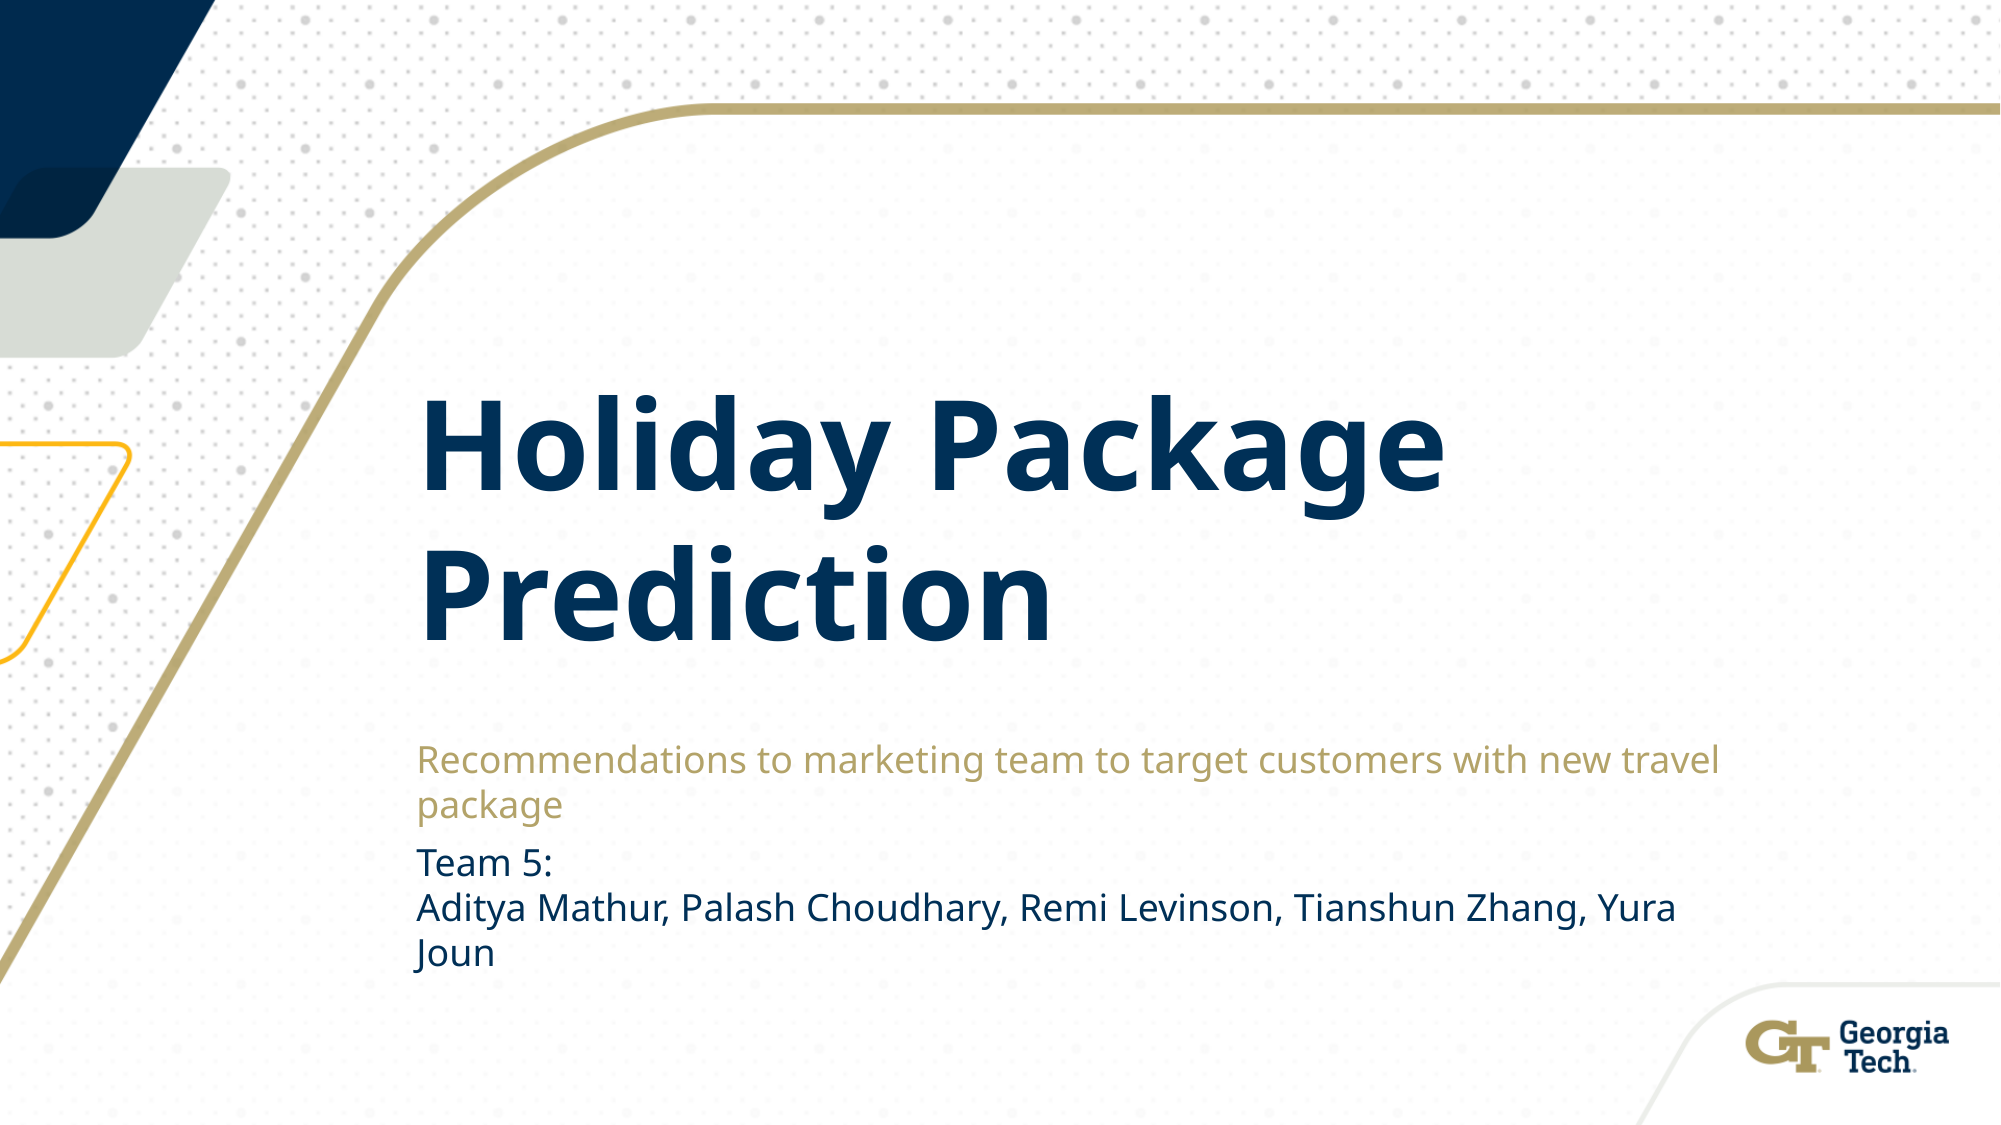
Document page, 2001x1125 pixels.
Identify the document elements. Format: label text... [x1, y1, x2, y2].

list Recommendations to marketing team to target customers with new travel package [401, 728, 1863, 832]
picture [0, 0, 2001, 1125]
title Holiday Package Prediction [401, 302, 1863, 728]
text_box Team 5: Aditya Mathur, Palash Choudhary, Remi Levinson, Tianshun Zhang, Yura Joun [401, 831, 1759, 982]
